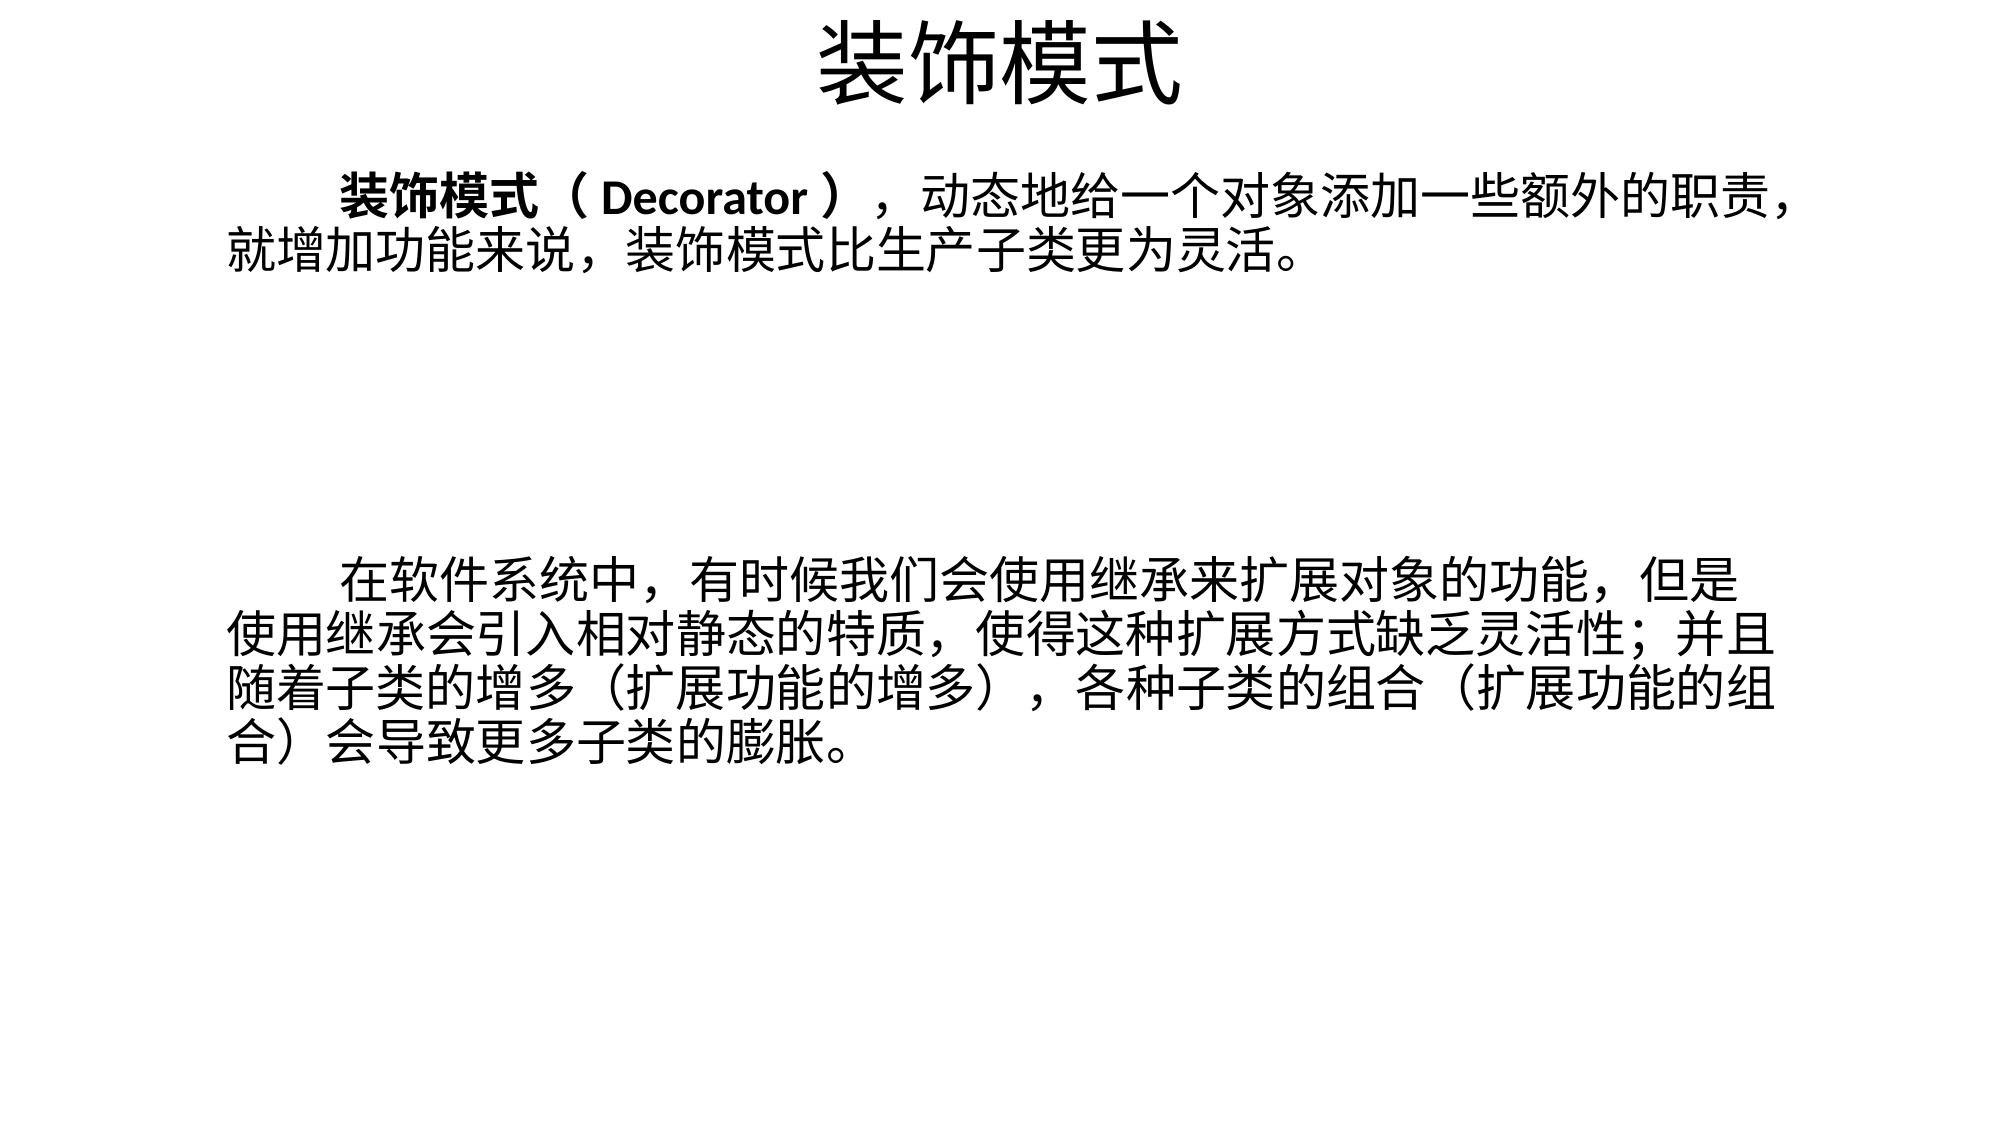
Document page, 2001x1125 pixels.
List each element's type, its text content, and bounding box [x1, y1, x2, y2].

title 装饰模式 [137, 1, 1863, 135]
list 在软件系统中，有时候我们会使用继承来扩展对象的功能，但是使用继承会引入相对静态的特质，使得这种扩展方式缺乏灵活性；并且随着子类的增多（扩展功能的增多），各种子类的组合（扩展功能的组合）会导致更多子类的膨胀。 [211, 487, 1799, 840]
list 装饰模式（Decorator），动态地给一个对象添加一些额外的职责，就增加功能来说，装饰模式比生产子类更为灵活。 [211, 151, 1790, 287]
